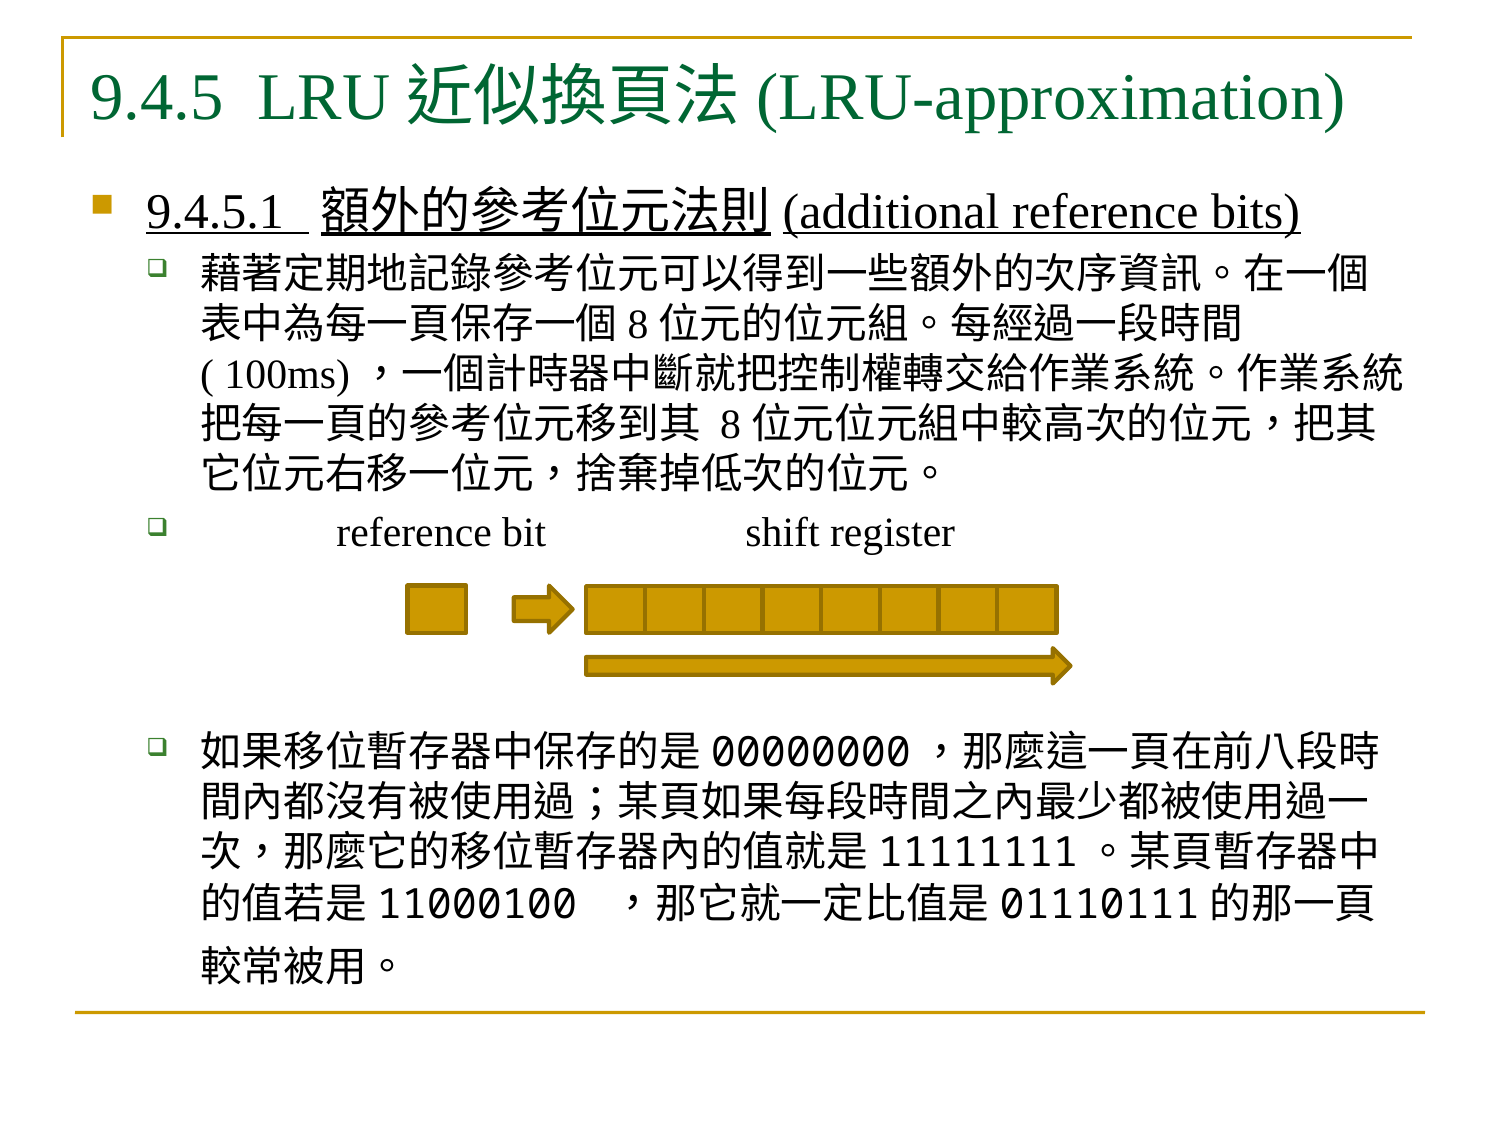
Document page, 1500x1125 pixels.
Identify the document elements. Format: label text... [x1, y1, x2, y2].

list 9.4.5.1 額外的參考位元法則(additional reference bits) 藉著定期地記錄參考位元可以得到一些額外的次序資訊。在一個表中為每一頁保存一個8位元的位元組。每經過一段時間( 100ms)，一個計時器中斷就把控制權轉交給作業系統。作業系統把每一頁的參考位元移到其 8位元位元組中較高次的位元，把其它位元右移一位元，捨棄掉低次的位元。 reference bit shift register 如果移位暫存器中保存的是00000000，那麼這一頁在前八段時間內都沒有被使用過；某頁如果每段時間之內最少都被使用過一次，那麼它的移位暫存器內的值就是11111111。某頁暫存器中的值若是11000100 ，那它就一定比值是01110111的那一頁較常被用。 [75, 170, 1425, 915]
text_box [819, 584, 878, 635]
text_box [878, 584, 936, 635]
title 9.4.5 LRU近似換頁法(LRU-approximation) [75, 45, 1425, 170]
text_box [995, 584, 1059, 635]
text_box [936, 584, 995, 635]
text_box [643, 584, 702, 635]
text_box [405, 583, 468, 635]
text_box [702, 584, 760, 635]
text_box [511, 583, 575, 635]
text_box [584, 646, 1073, 686]
text_box [584, 584, 643, 635]
text_box [760, 584, 819, 635]
